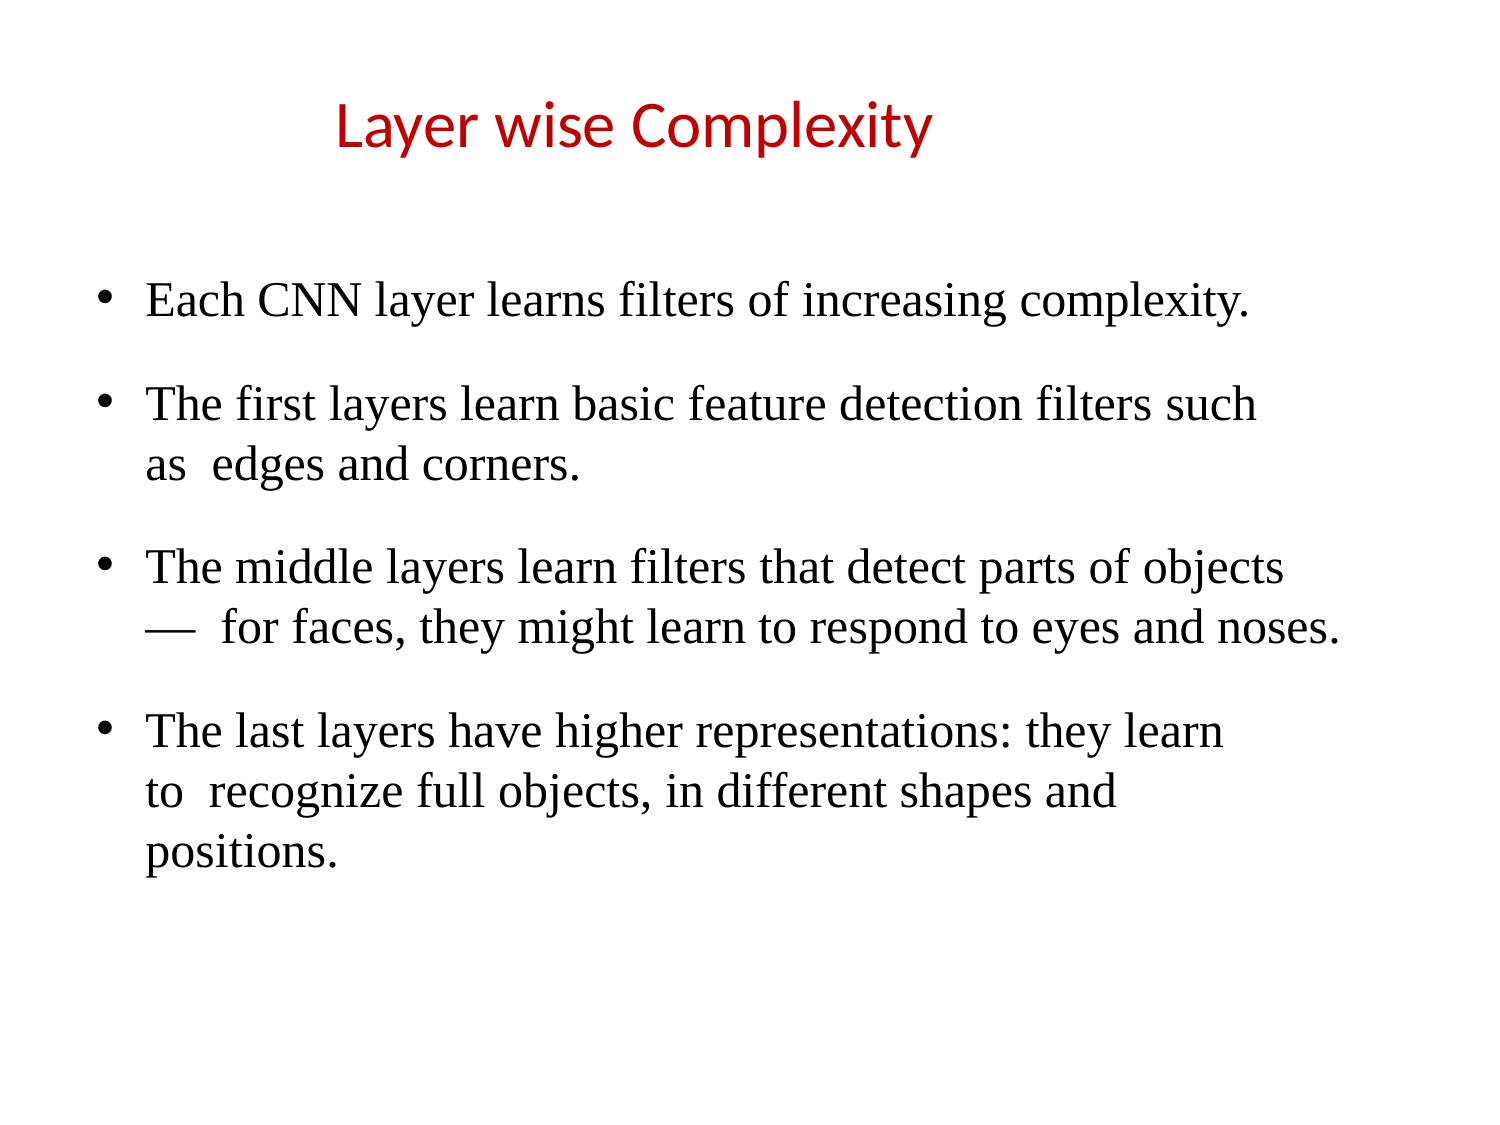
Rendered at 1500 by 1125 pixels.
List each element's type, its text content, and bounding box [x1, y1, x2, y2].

title Layer wise Complexity [333, 78, 1348, 264]
text_box Each CNN layer learns filters of increasing complexity. The first layers learn basic feature detection filters such as edges and corners. The middle layers learn filters that detect parts of objects — for faces, they might learn to respond to eyes and noses. The last layers have higher representations: they learn to recognize full objects, in different shapes and positions. [94, 264, 1348, 878]
